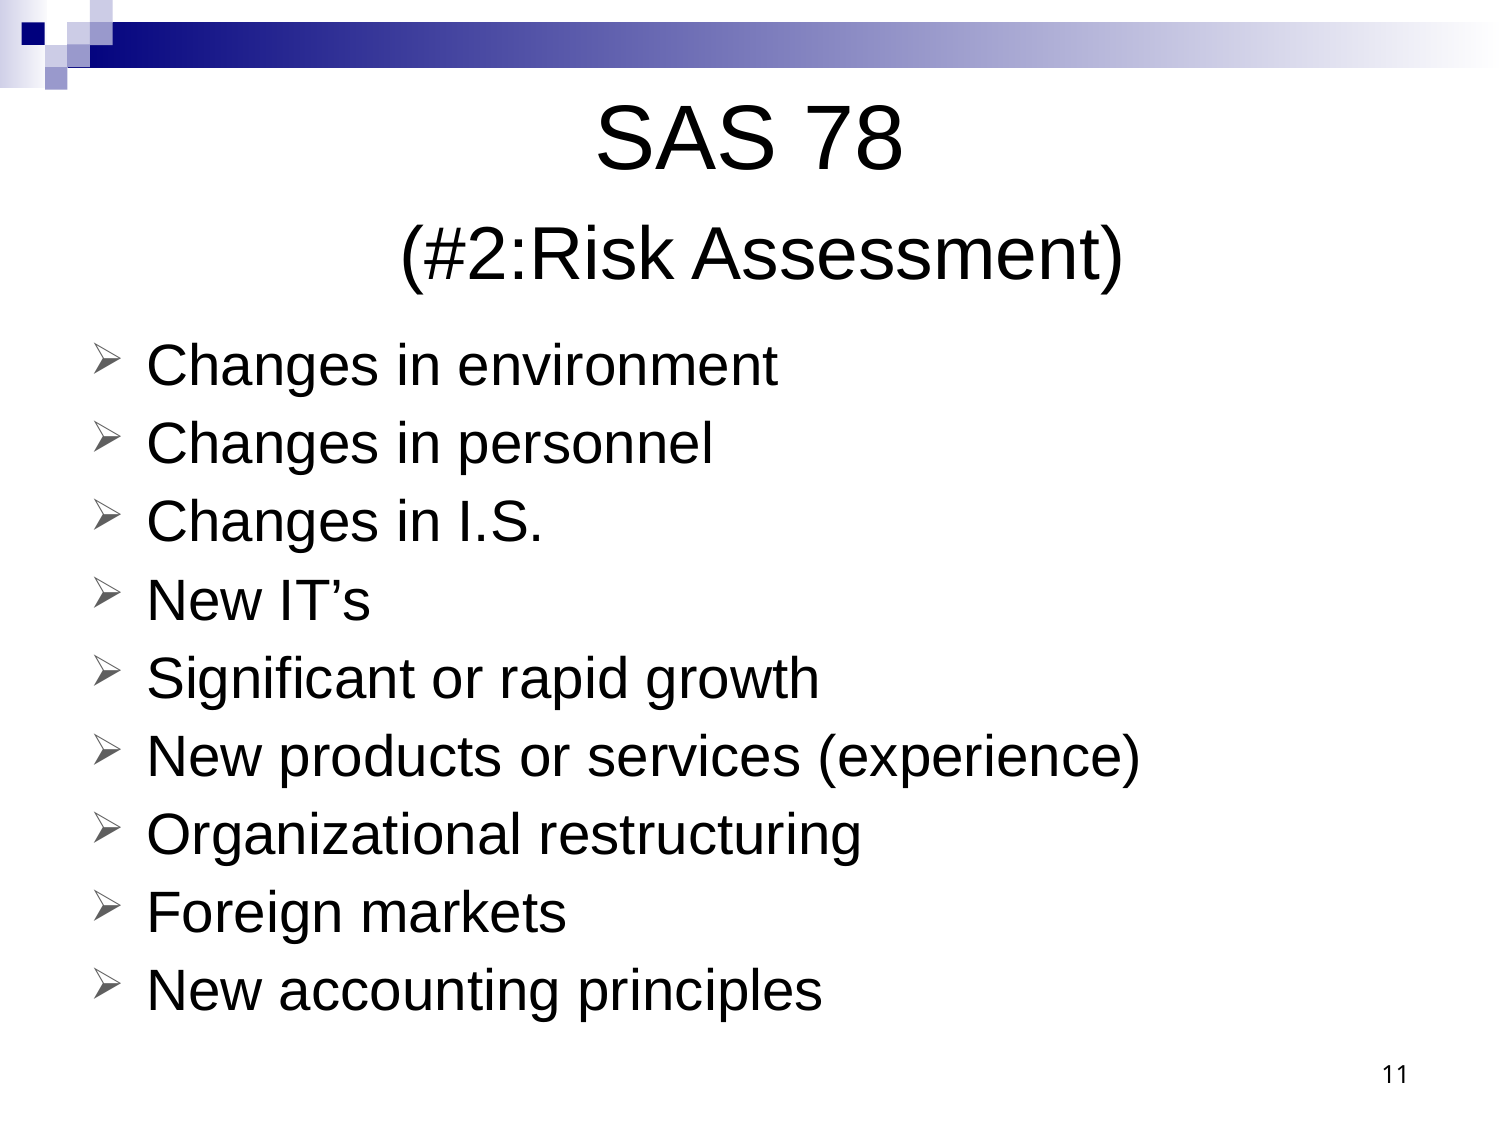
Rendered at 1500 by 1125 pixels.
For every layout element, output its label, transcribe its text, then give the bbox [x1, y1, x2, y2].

list Changes in environment Changes in personnel Changes in I.S. New IT’s Significant or rapid growth New products or services (experience) Organizational restructuring Foreign markets New accounting principles [74, 324, 1426, 963]
slide_number 11 [1074, 1024, 1426, 1101]
title SAS 78 (#2:Risk Assessment) [74, 74, 1426, 301]
